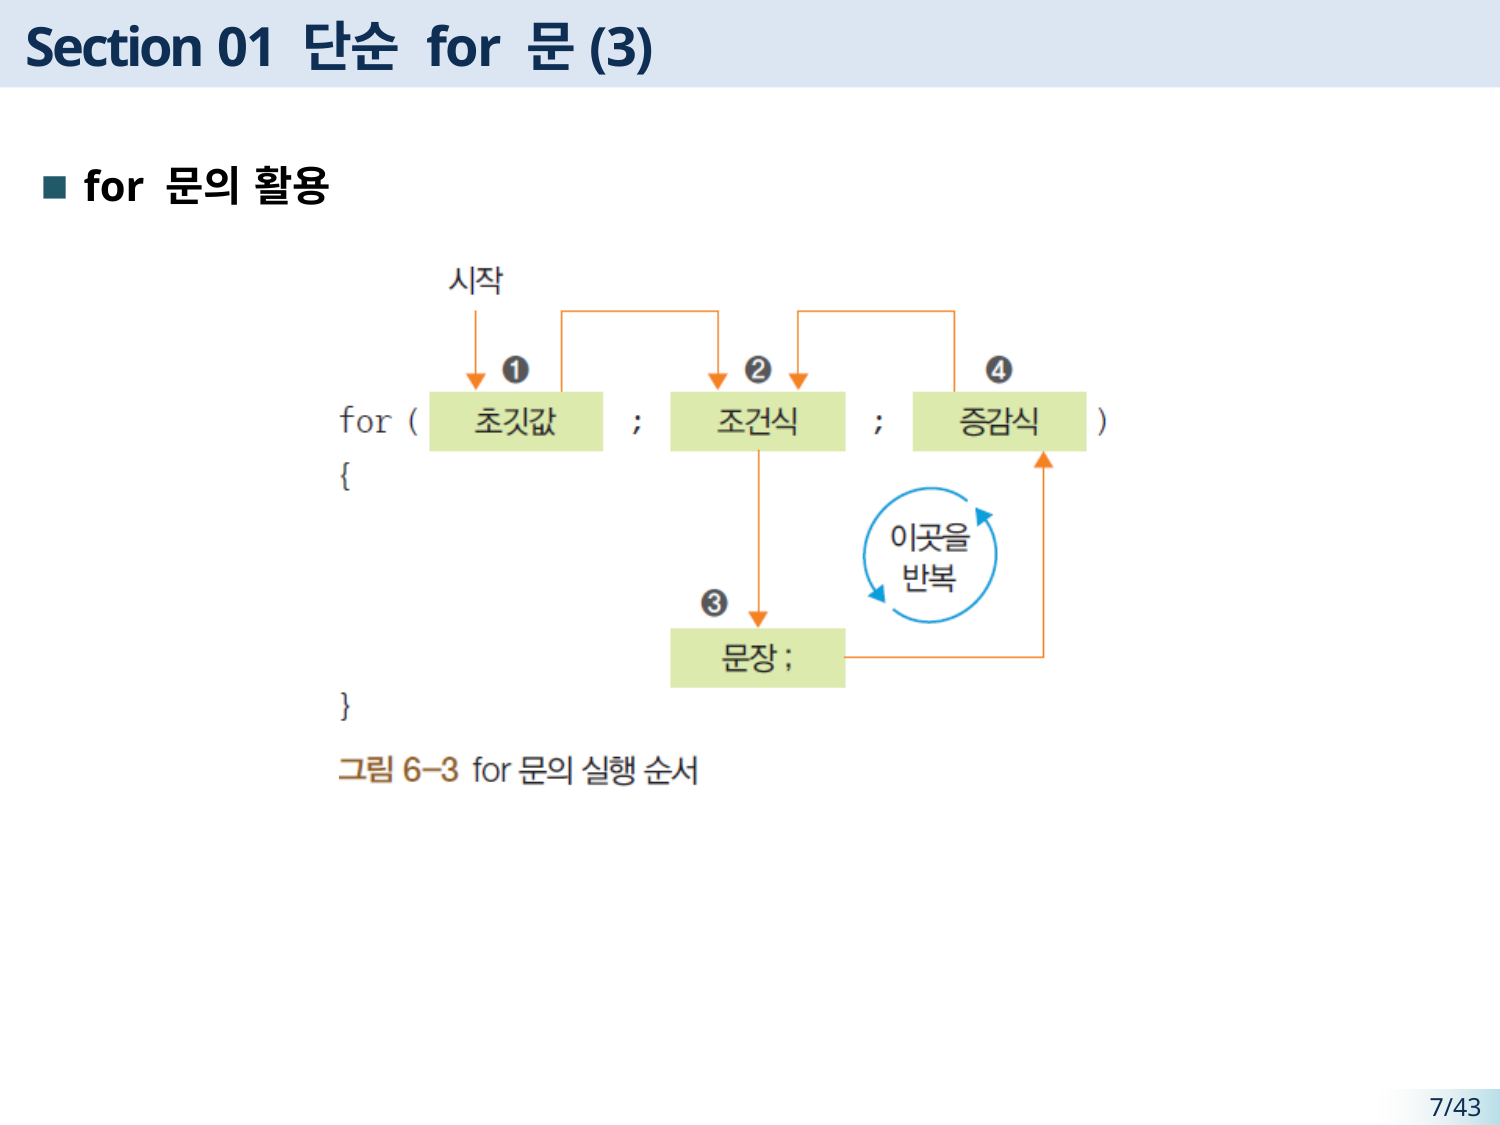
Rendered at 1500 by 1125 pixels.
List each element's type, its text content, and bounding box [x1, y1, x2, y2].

picture [339, 259, 1115, 793]
list for 문의 활용 [10, 126, 1481, 1057]
title Section 01 단순 for 문(3) [10, 5, 1288, 84]
